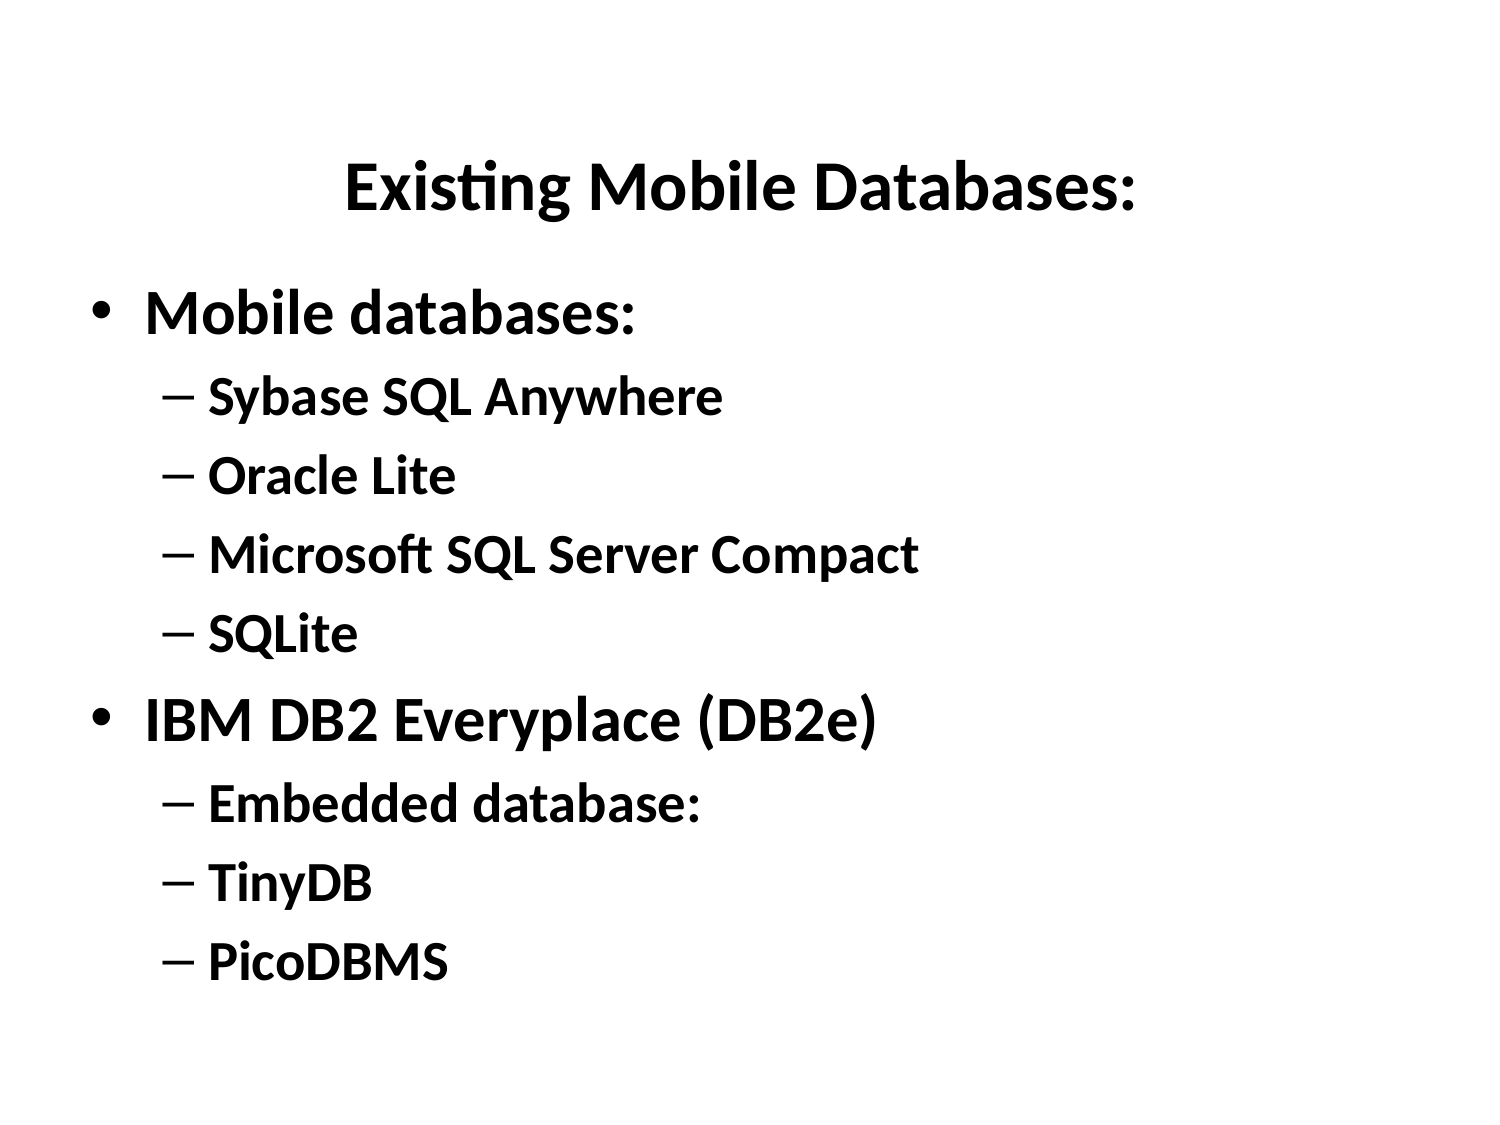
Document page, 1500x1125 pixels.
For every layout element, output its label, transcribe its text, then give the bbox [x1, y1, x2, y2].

title Existing Mobile Databases: [75, 45, 1425, 233]
list Mobile databases: Sybase SQL Anywhere Oracle Lite Microsoft SQL Server Compact SQLite IBM DB2 Everyplace (DB2e) Embedded database: TinyDB PicoDBMS [75, 262, 1425, 1005]
